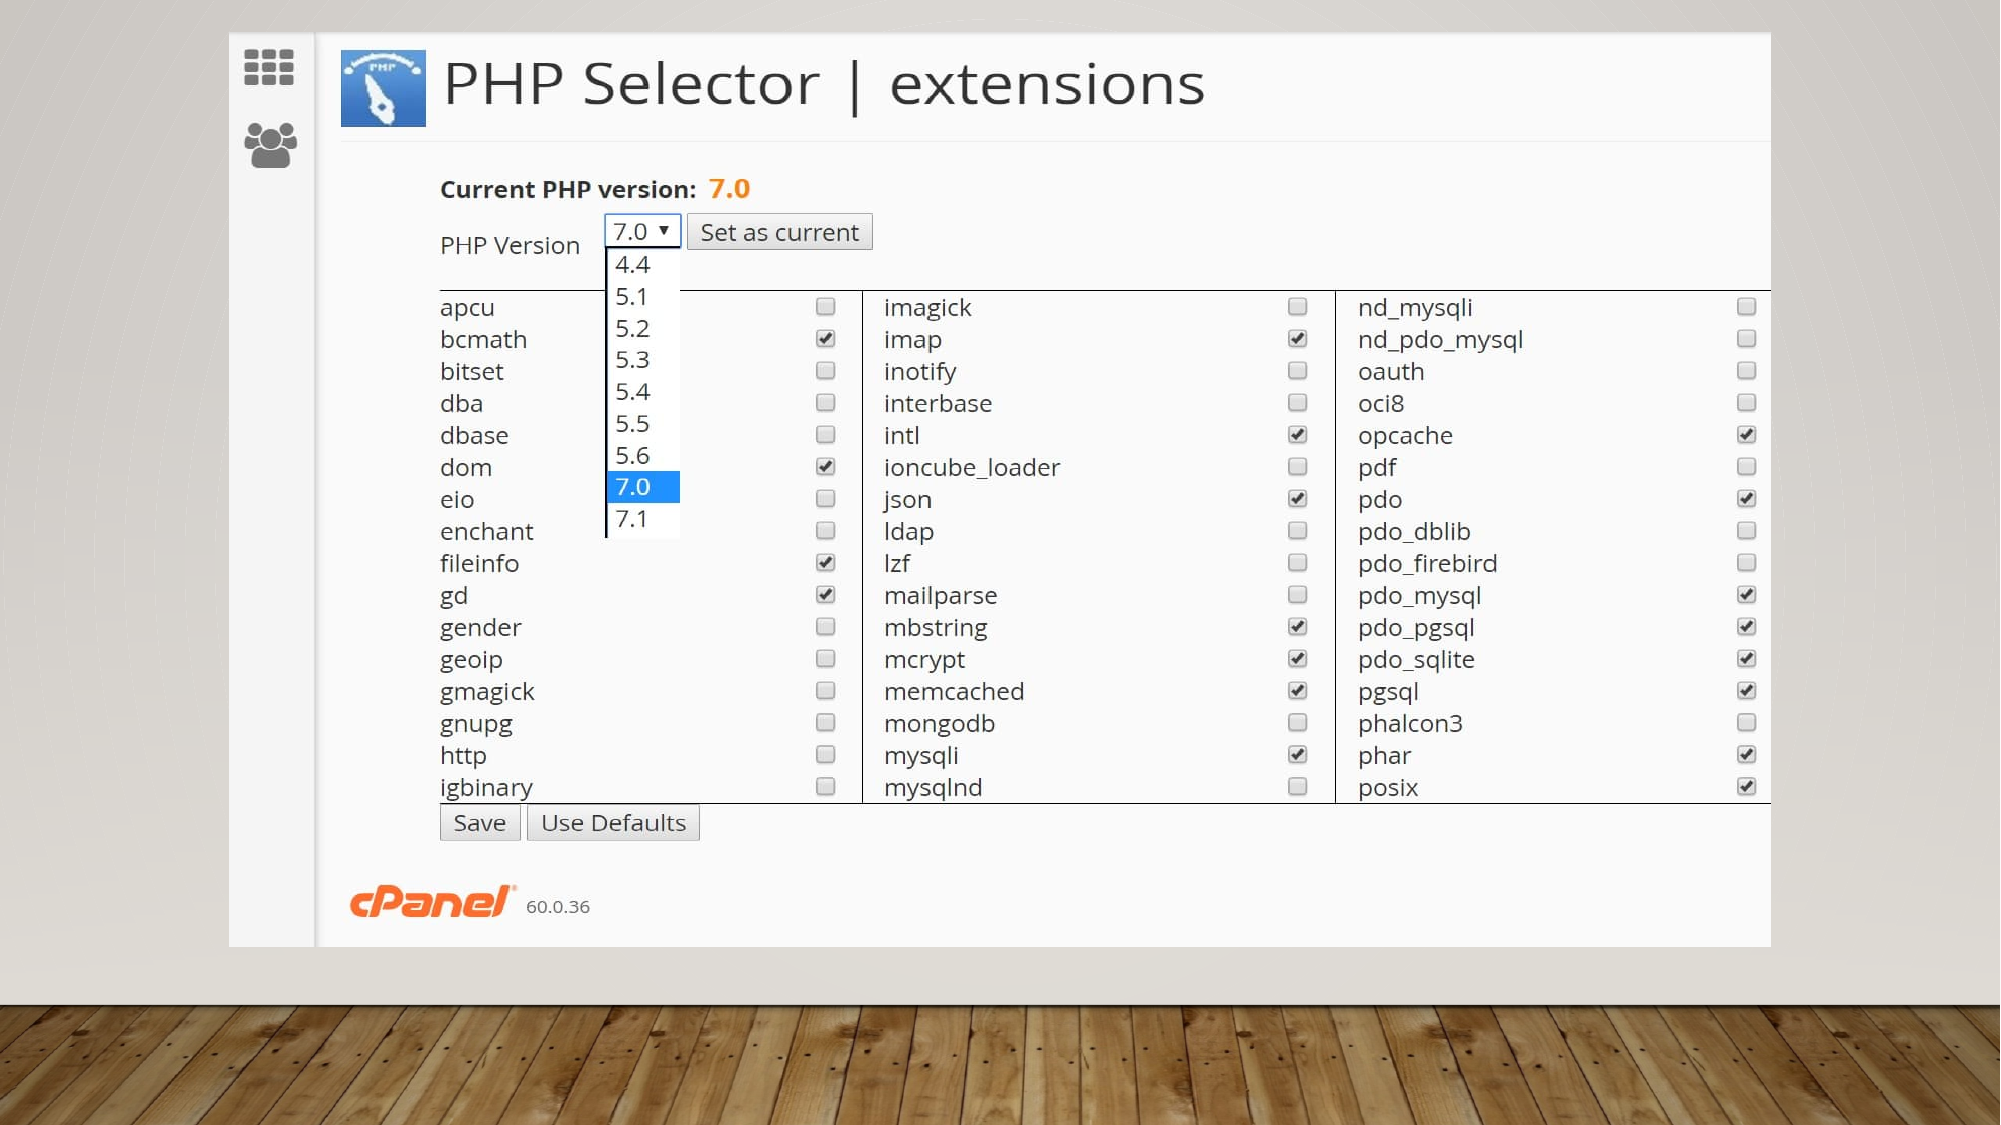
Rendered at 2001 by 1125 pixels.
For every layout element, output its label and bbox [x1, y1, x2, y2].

picture [0, 1005, 2000, 1125]
picture [229, 32, 1771, 947]
